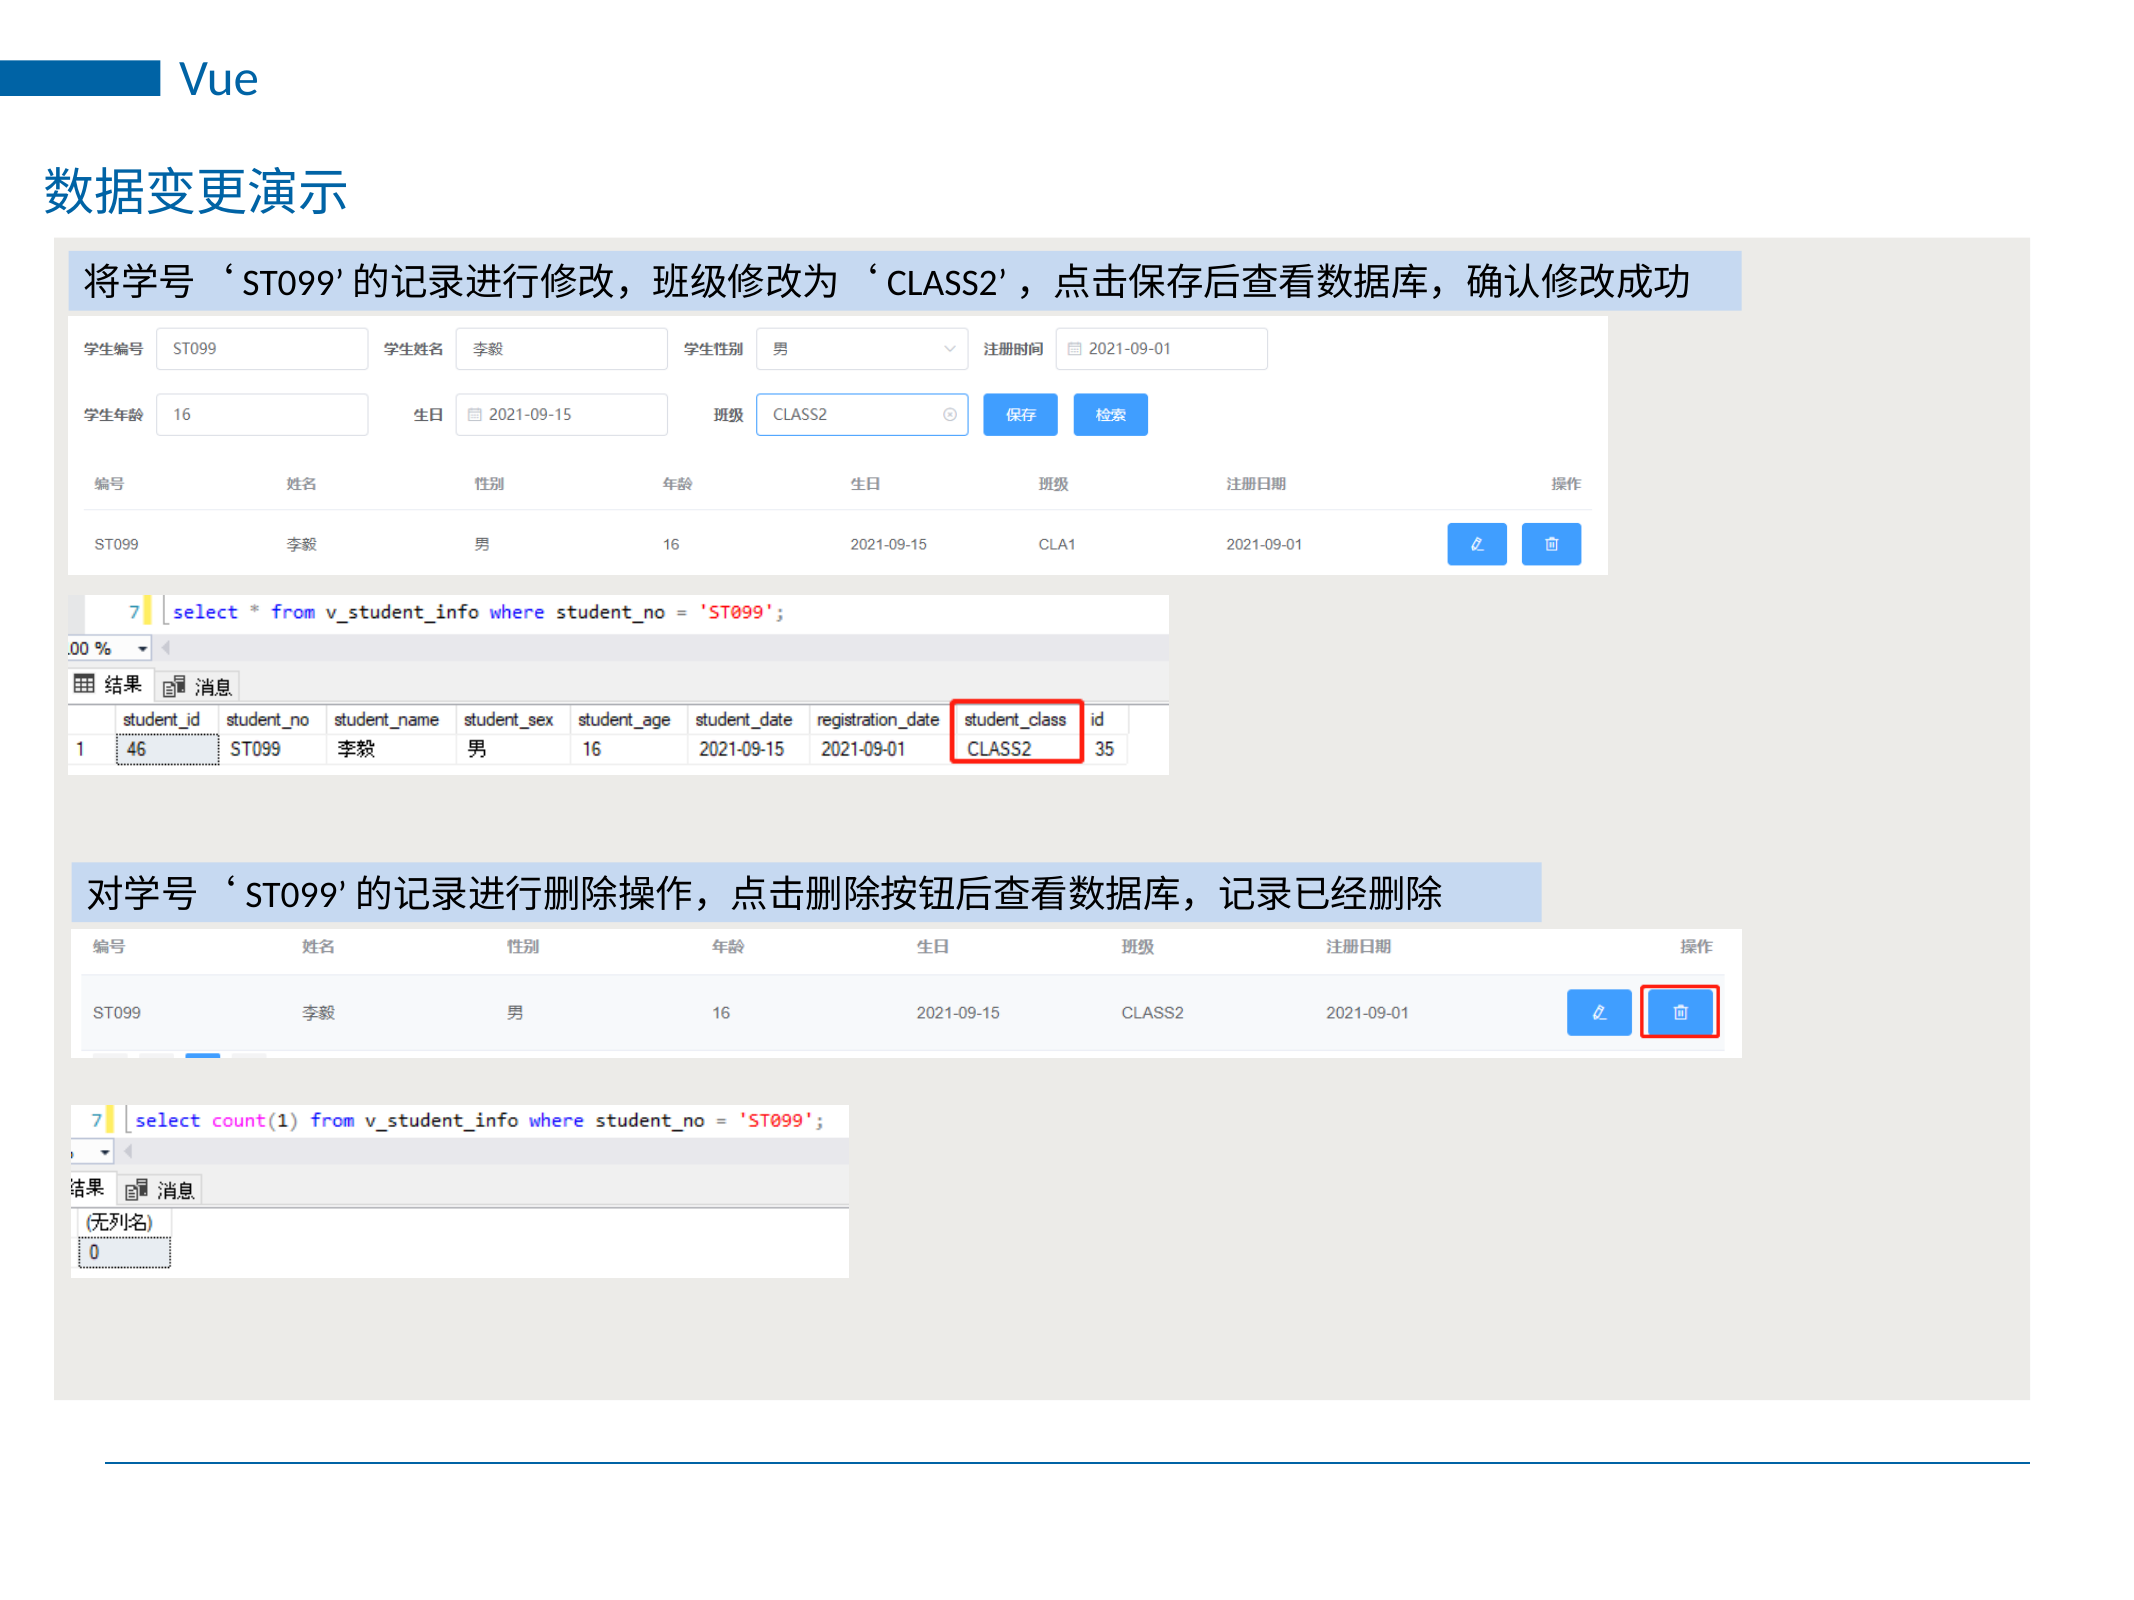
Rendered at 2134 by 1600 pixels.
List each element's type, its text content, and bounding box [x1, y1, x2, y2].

text_box 对学号‘ST099’的记录进行删除操作，点击删除按钮后查看数据库，记录已经删除 [71, 862, 1542, 923]
text_box Vue [177, 42, 655, 106]
picture [71, 928, 1742, 1058]
picture [68, 595, 1169, 775]
text_box [0, 60, 161, 96]
text_box 将学号‘ST099’的记录进行修改，班级修改为‘CLASS2’，点击保存后查看数据库，确认修改成功 [68, 250, 1742, 311]
text_box [54, 237, 2031, 1401]
picture [68, 315, 1608, 576]
picture [71, 1105, 849, 1278]
text_box 数据变更演示 [41, 157, 1255, 221]
